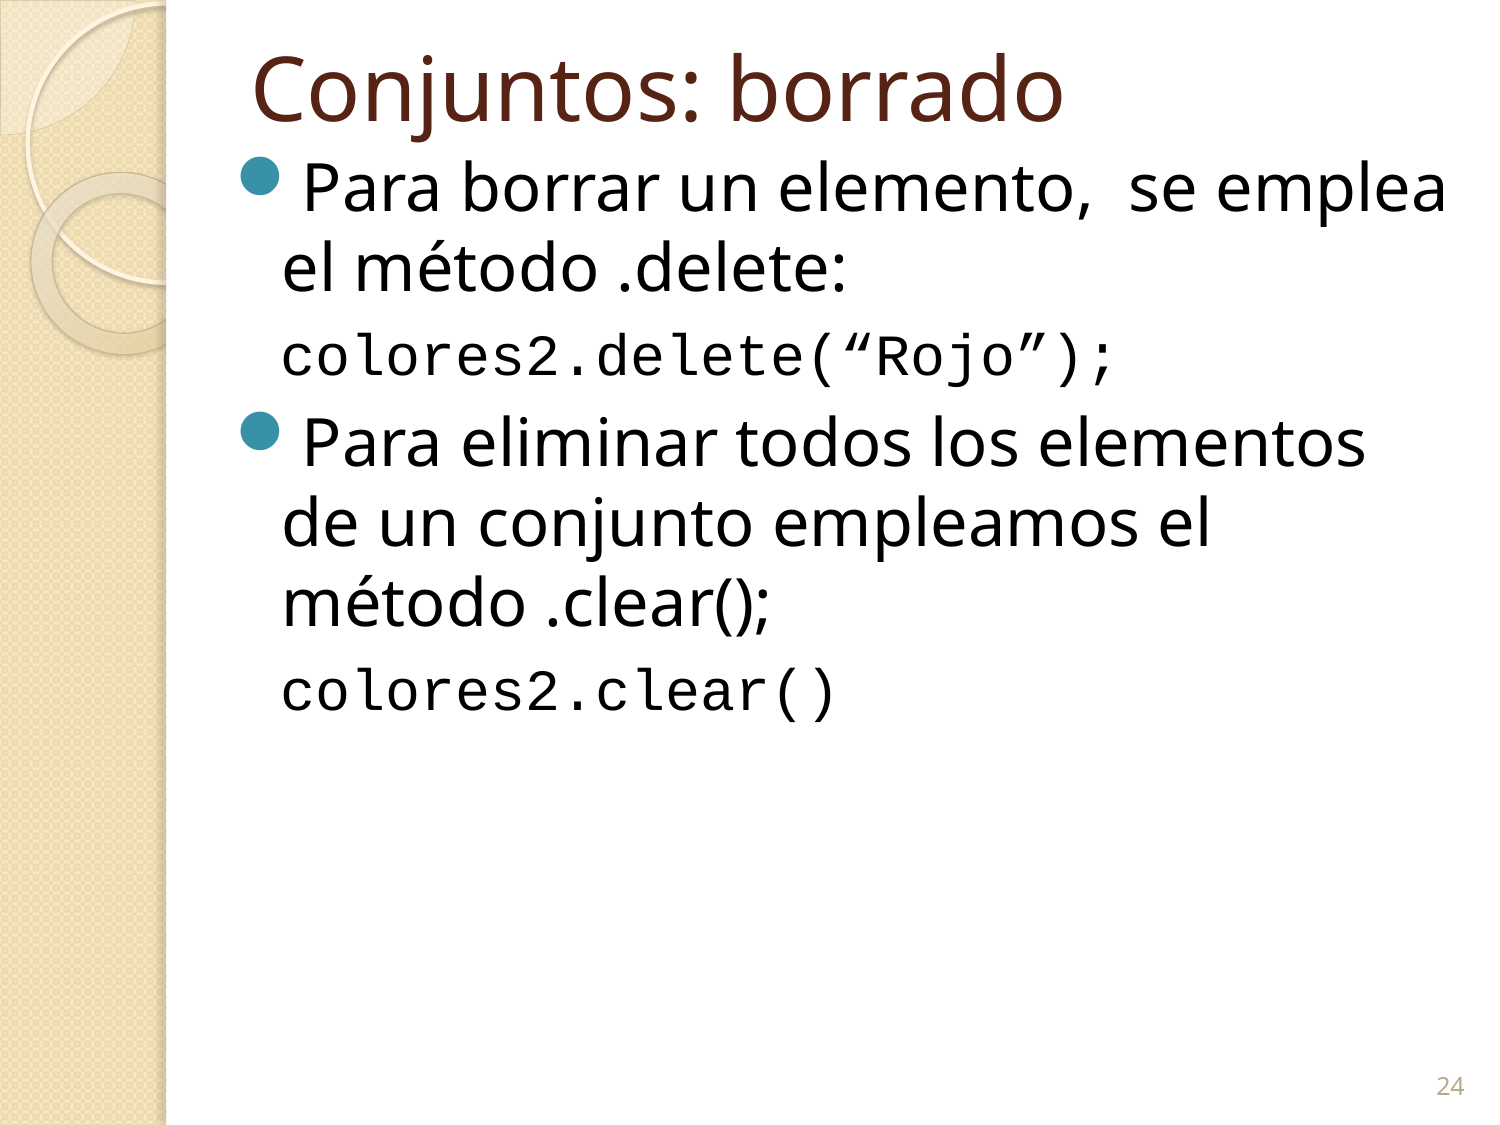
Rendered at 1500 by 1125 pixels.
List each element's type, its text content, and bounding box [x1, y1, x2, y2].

slide_number 24 [1413, 1034, 1488, 1113]
list Para borrar un elemento, se emplea el método .delete: colores2.delete(“Rojo”); Para eliminar todos los elementos de un conjunto empleamos el método .clear(); colores2.clear() [206, 137, 1466, 1025]
title Conjuntos: borrado [235, 45, 1466, 126]
